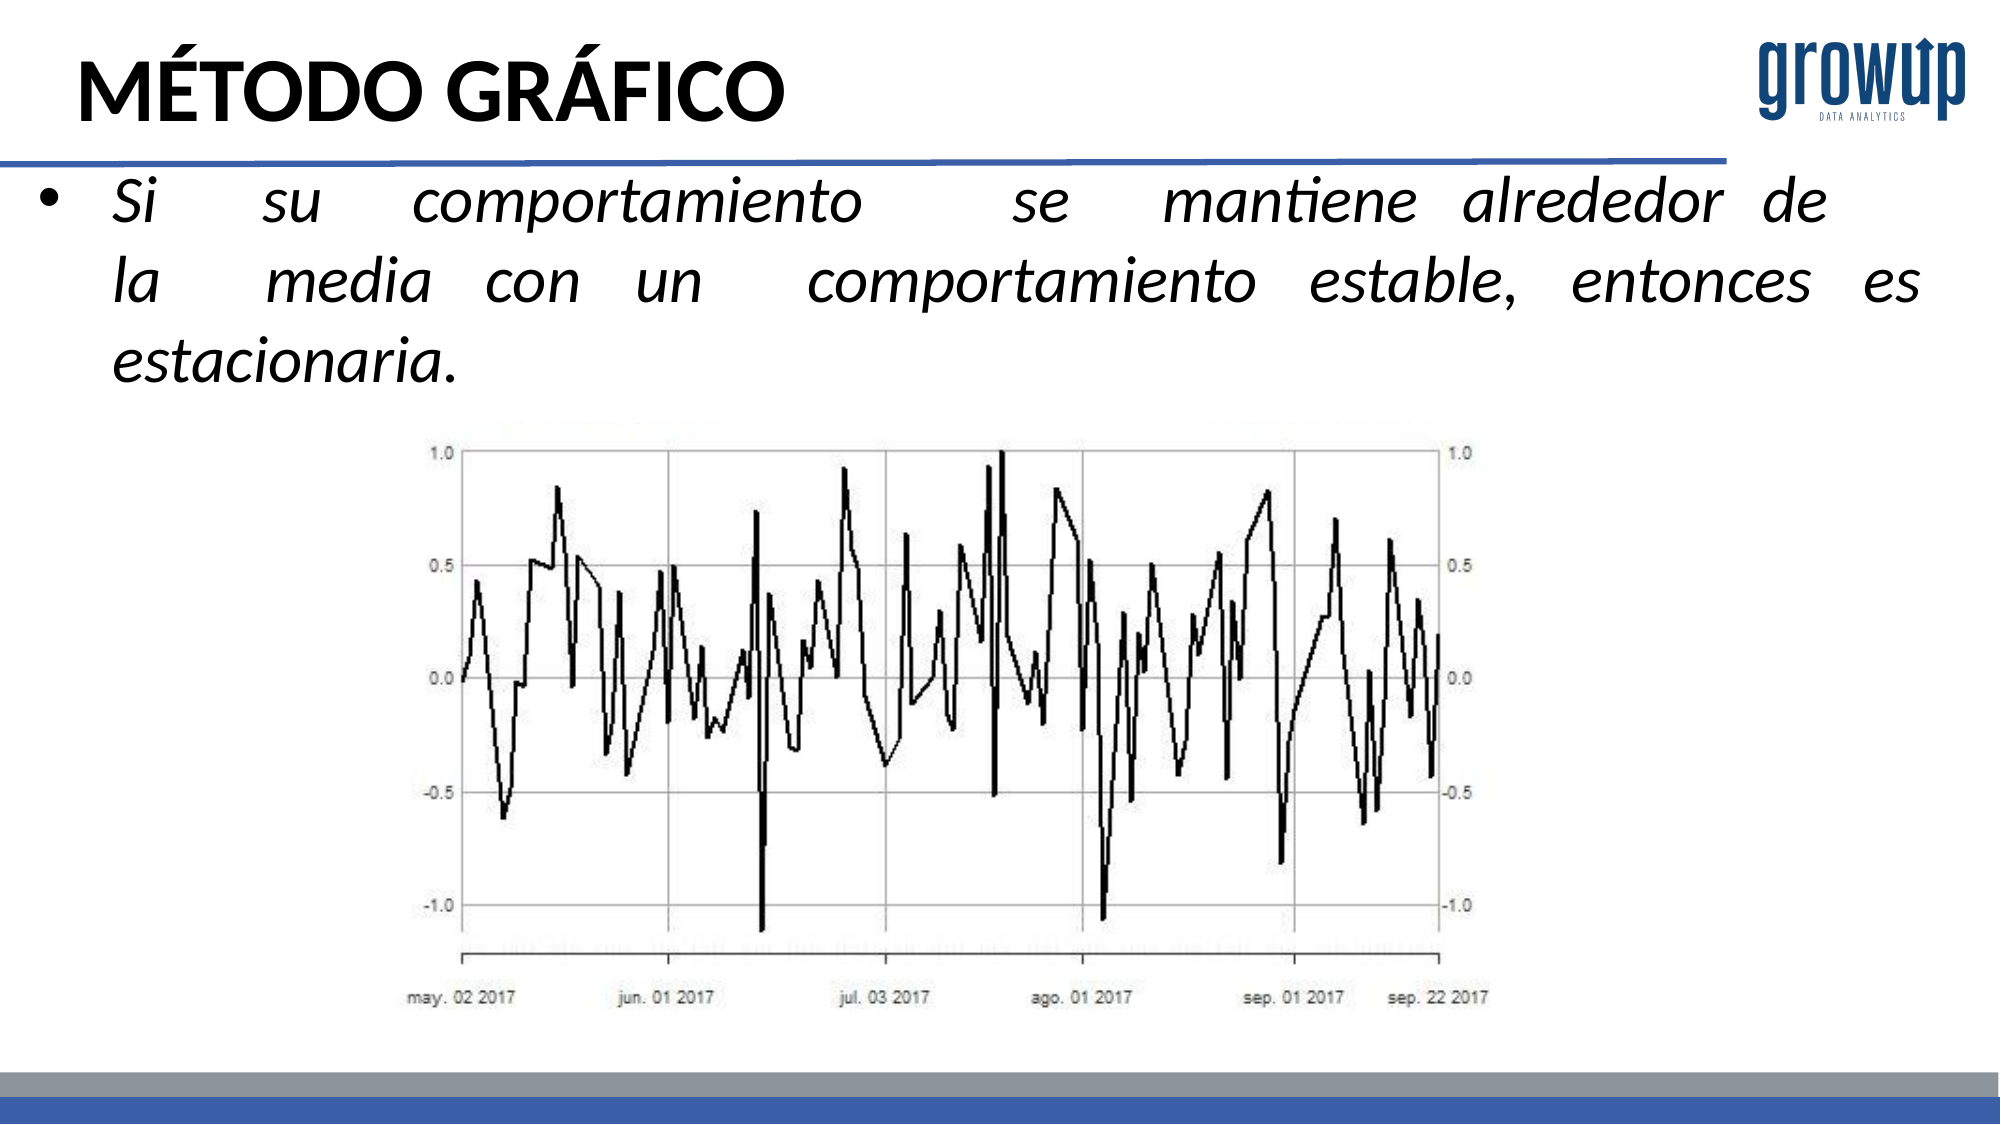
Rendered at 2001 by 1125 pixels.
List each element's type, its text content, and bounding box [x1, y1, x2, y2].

text_box MÉTODO GRÁFICO [60, 22, 1729, 147]
picture [1748, 0, 1976, 168]
text_box Si su comportamiento se mantiene alrededor de la media con un comportamiento estable, entonces es estacionaria. [23, 148, 1938, 484]
text_box [0, 1097, 2000, 1124]
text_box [0, 161, 1727, 165]
picture [381, 423, 1521, 1010]
text_box [0, 1071, 1999, 1097]
